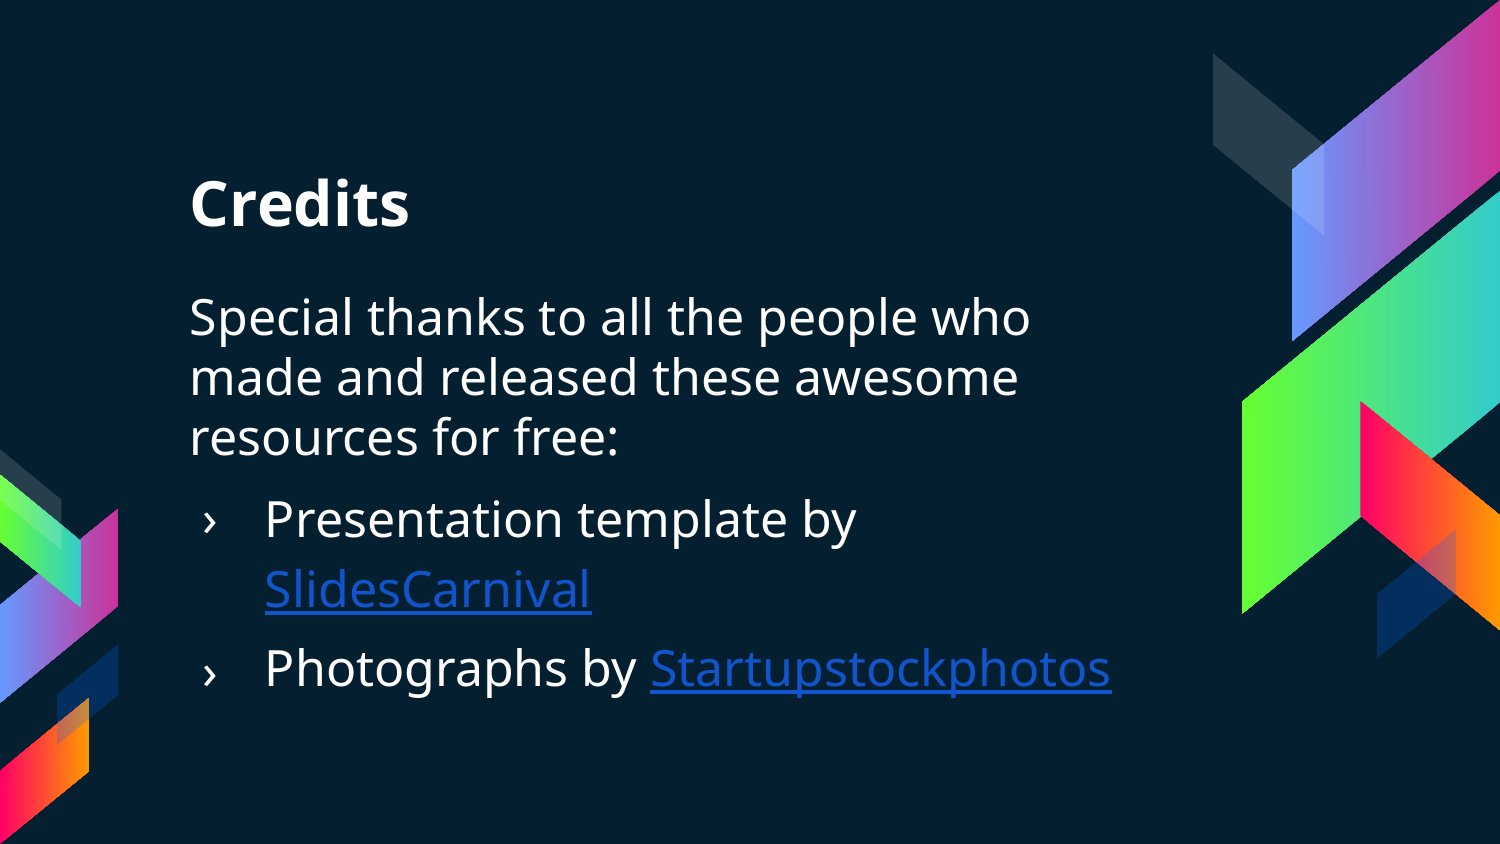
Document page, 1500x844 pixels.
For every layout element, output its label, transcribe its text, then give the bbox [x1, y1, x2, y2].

list Special thanks to all the people who made and released these awesome resources for free: Presentation template by SlidesCarnival Photographs by Startupstockphotos [175, 270, 1155, 725]
title Credits [175, 149, 1155, 255]
